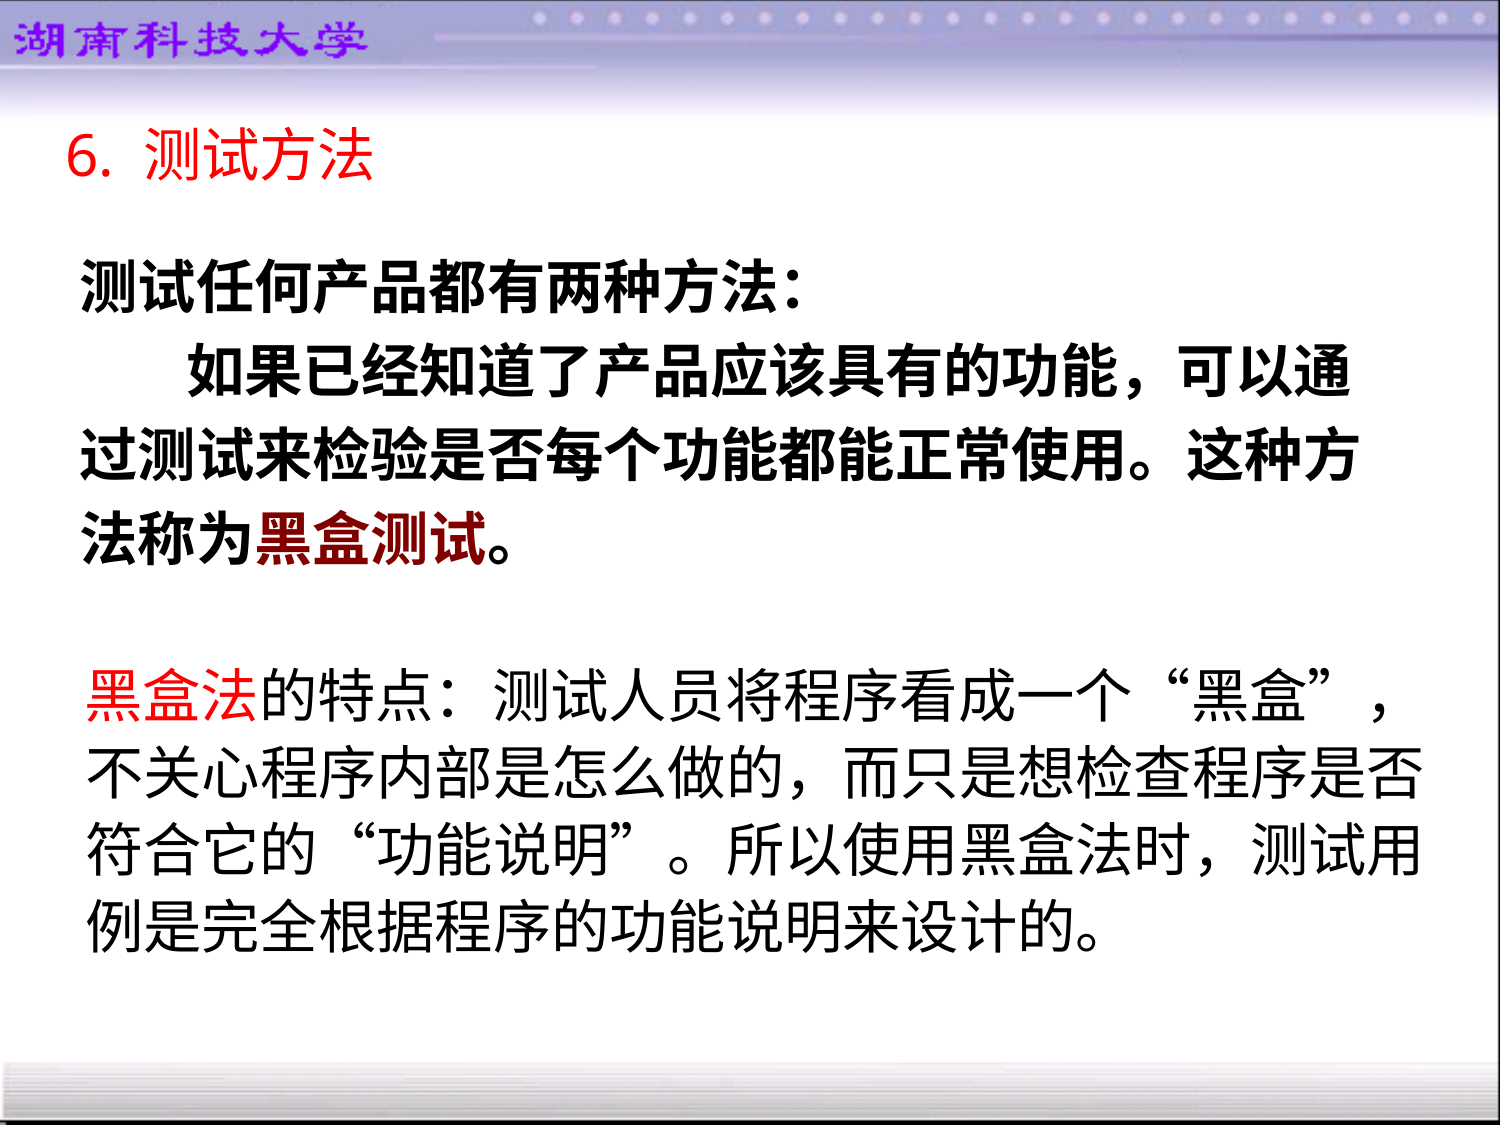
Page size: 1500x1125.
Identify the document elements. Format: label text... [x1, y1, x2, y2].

text_box 黑盒法的特点：测试人员将程序看成一个“黑盒”，不关心程序内部是怎么做的，而只是想检查程序是否符合它的“功能说明”。所以使用黑盒法时，测试用例是完全根据程序的功能说明来设计的。 [23, 645, 1471, 976]
text_box 测试任何产品都有两种方法： 如果已经知道了产品应该具有的功能，可以通过测试来检验是否每个功能都能正常使用。这种方法称为黑盒测试。 [64, 228, 1412, 580]
picture [0, 0, 1500, 1125]
text_box 6. 测试方法 [50, 111, 392, 196]
